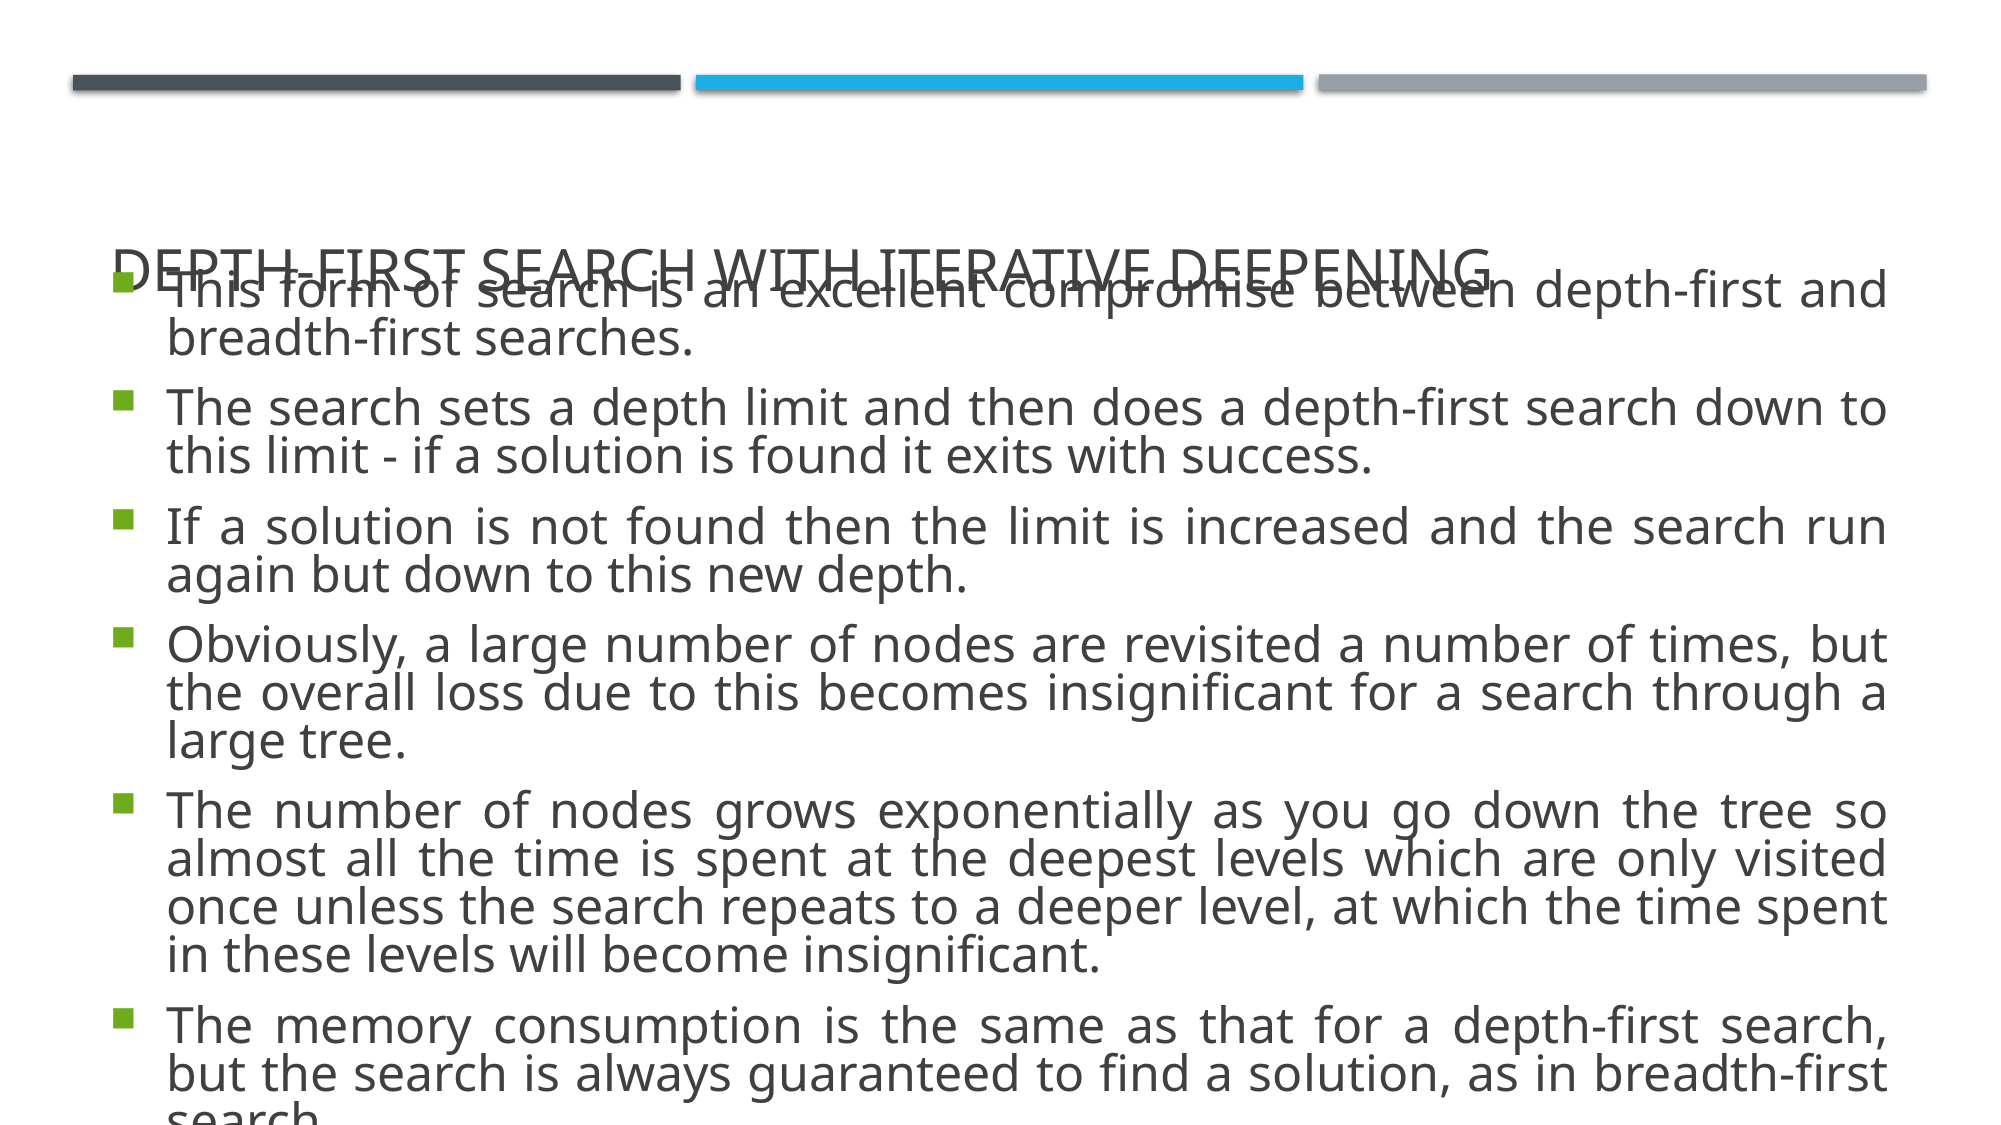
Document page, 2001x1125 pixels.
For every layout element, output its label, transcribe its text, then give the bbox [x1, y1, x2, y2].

title Depth-First Search with Iterative Deepening [95, 115, 1905, 311]
list This form of search is an excellent compromise between depth-first and breadth-first searches. The search sets a depth limit and then does a depth-first search down to this limit - if a solution is found it exits with success. If a solution is not found then the limit is increased and the search run again but down to this new depth. Obviously, a large number of nodes are revisited a number of times, but the overall loss due to this becomes insignificant for a search through a large tree. The number of nodes grows exponentially as you go down the tree so almost all the time is spent at the deepest levels which are only visited once unless the search repeats to a deeper level, at which the time spent in these levels will become insignificant. The memory consumption is the same as that for a depth-first search, but the search is always guaranteed to find a solution, as in breadth-first search. [95, 448, 1905, 1045]
